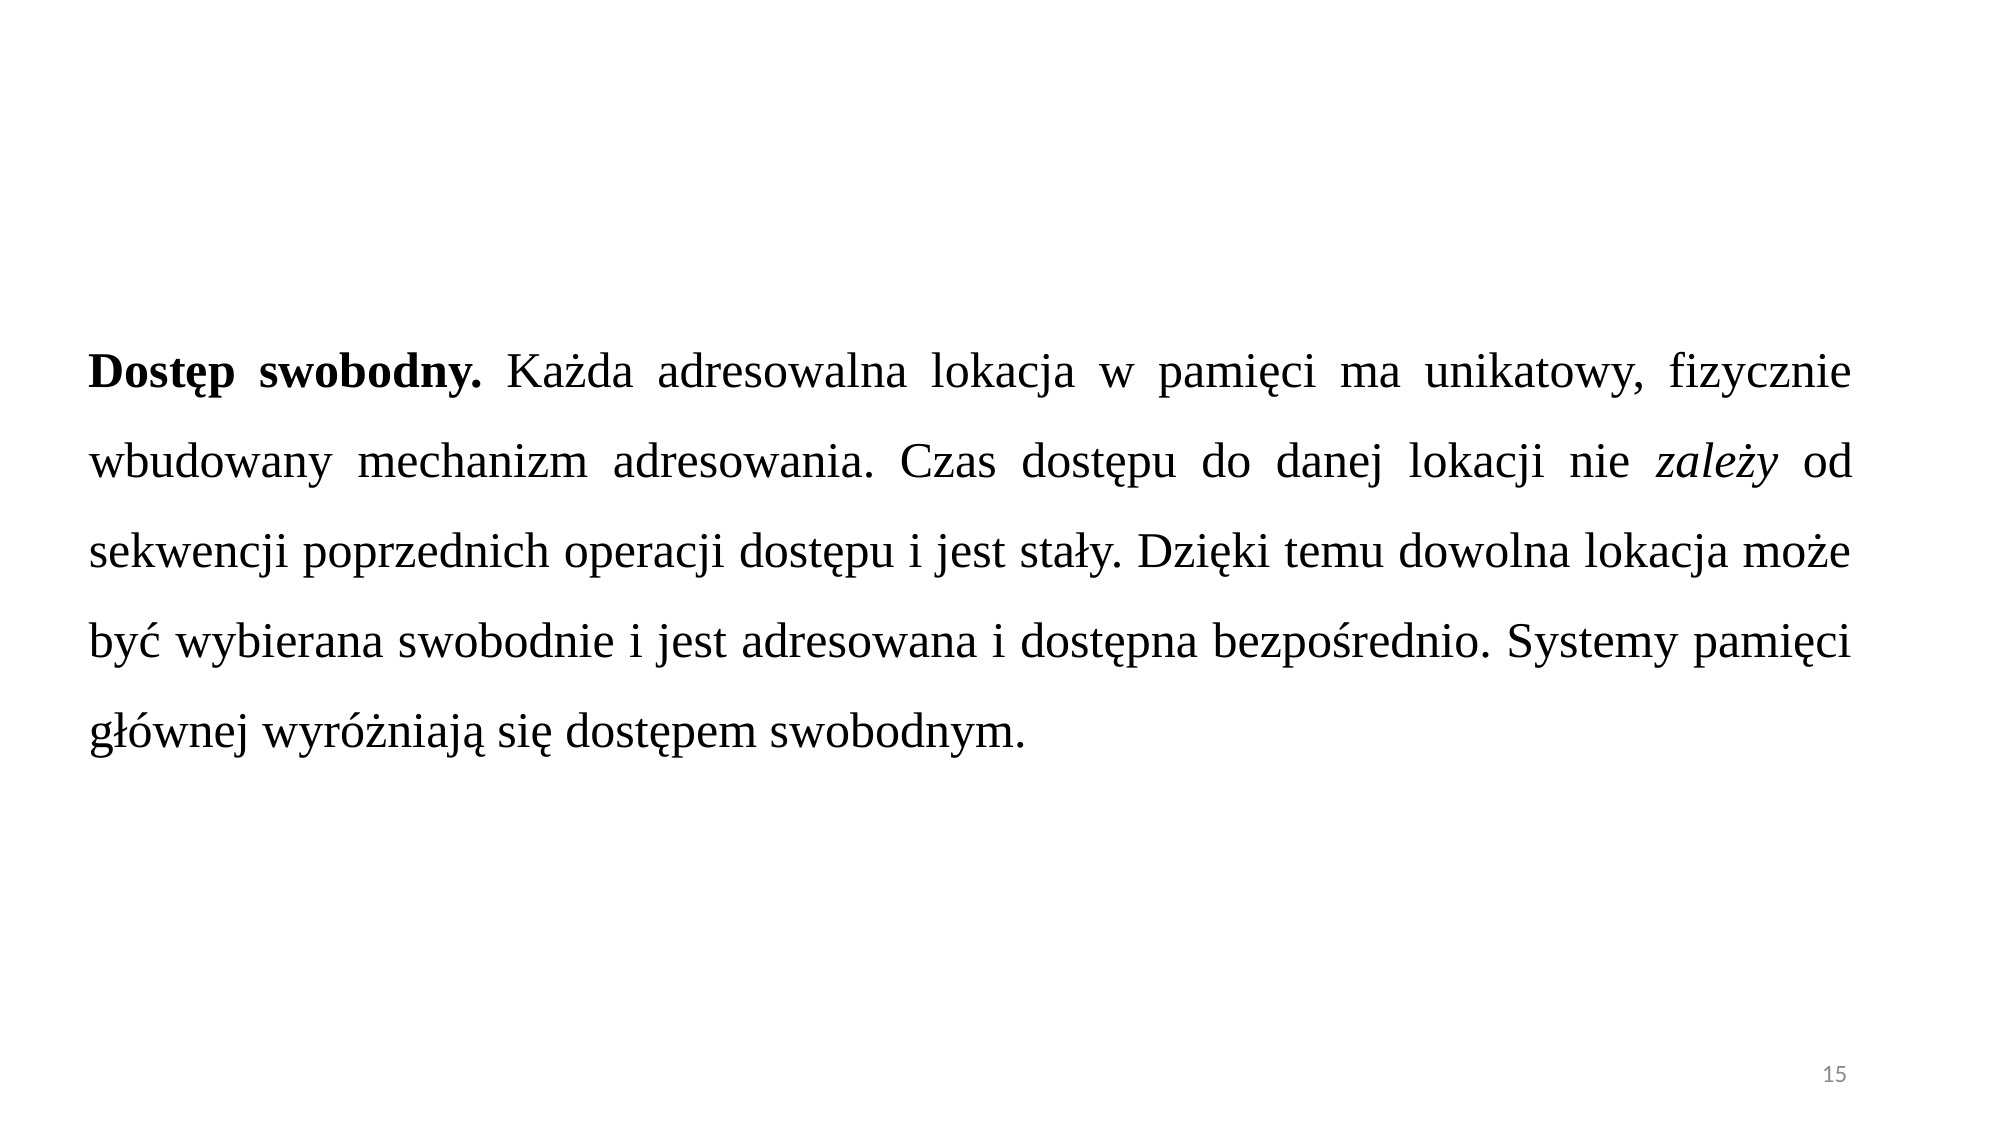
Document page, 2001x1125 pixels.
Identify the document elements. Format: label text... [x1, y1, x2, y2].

slide_number 15 [1412, 1042, 1863, 1103]
text_box Dostęp swobodny. Każda adresowalna lokacja w pamięci ma unikatowy, fizycznie wbudowany mechanizm adresowania. Czas dostępu do danej lokacji nie zależy od sekwencji poprzednich operacji dostępu i jest stały. Dzięki temu dowolna lokacja może być wybierana swobodnie i jest adresowana i dostępna bezpośrednio. Systemy pamięci głównej wyróżniają się dostępem swobodnym. [73, 299, 1868, 765]
